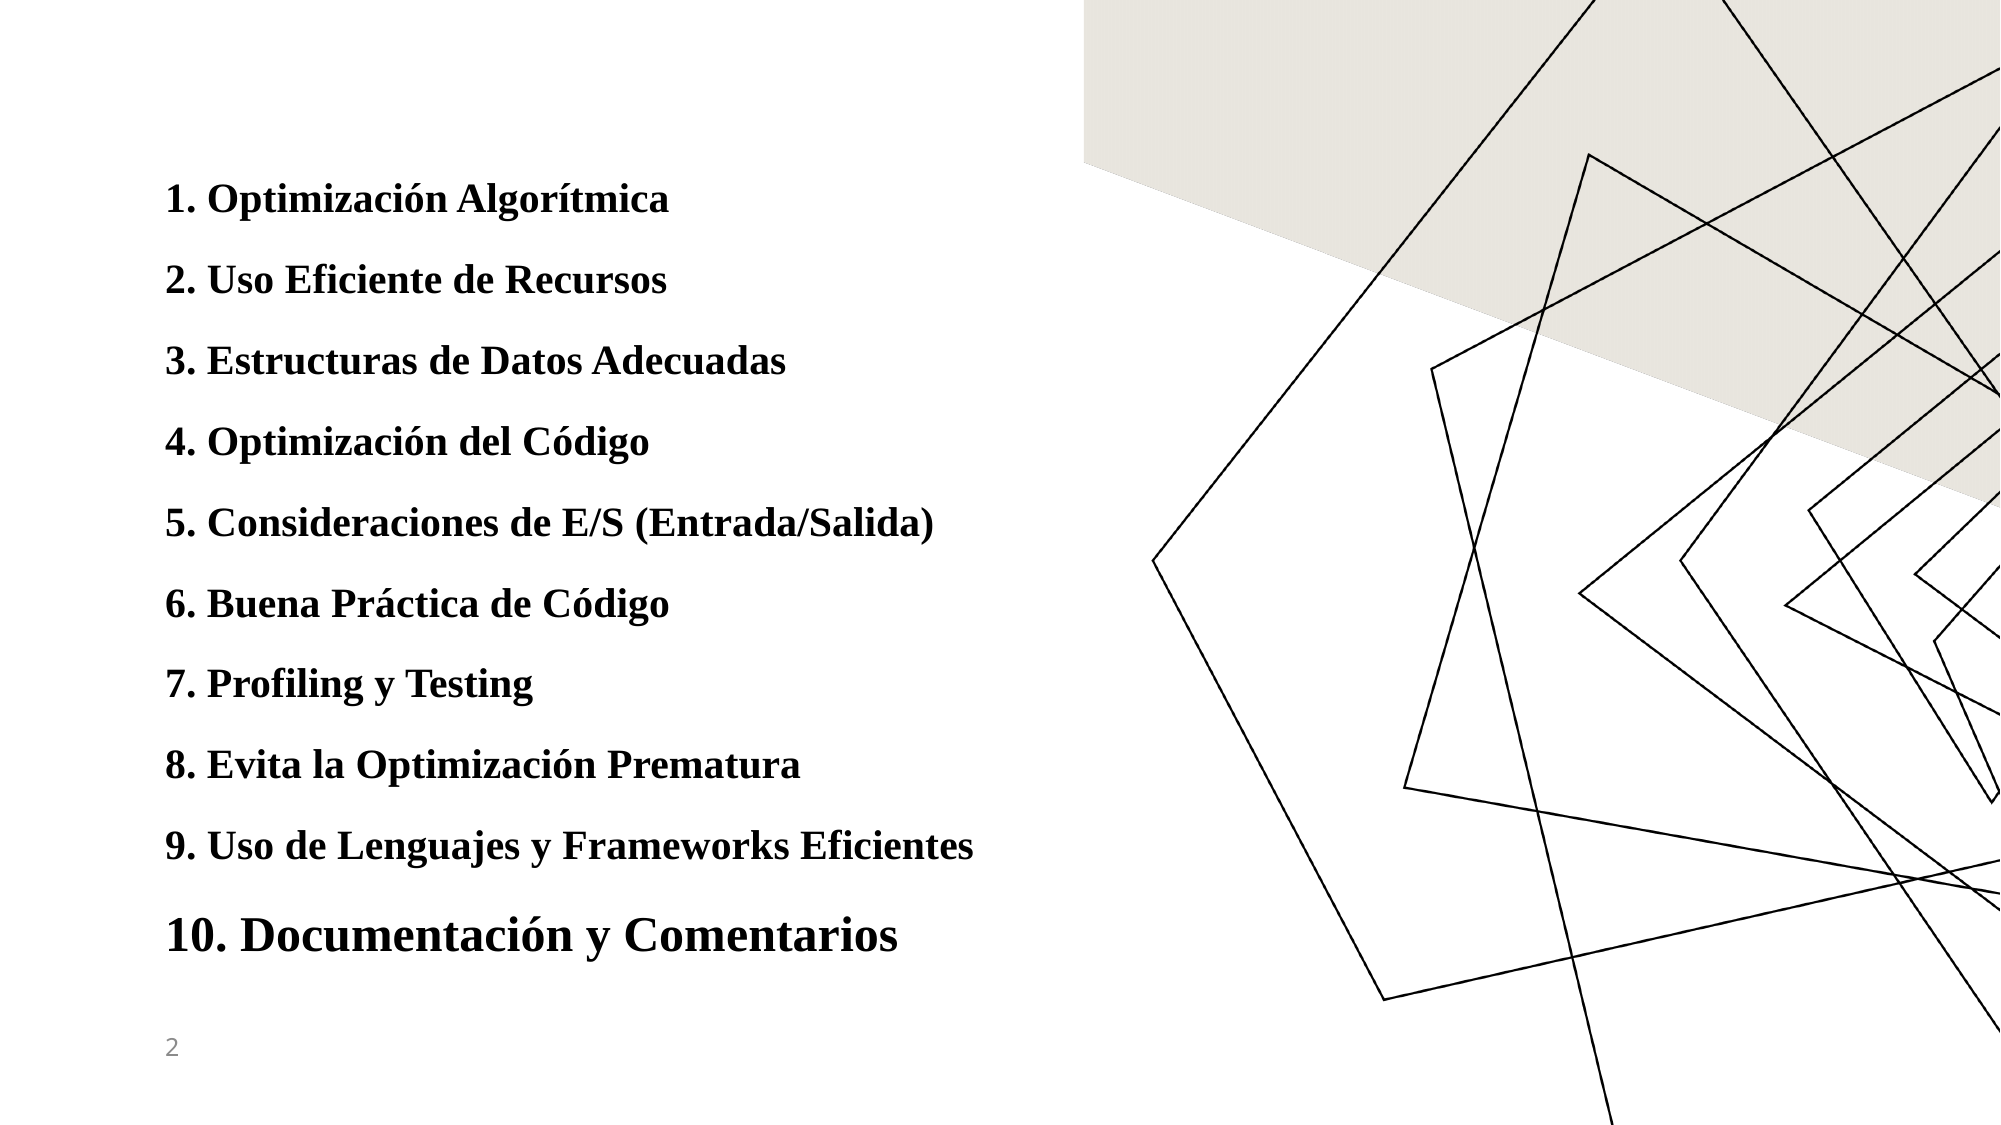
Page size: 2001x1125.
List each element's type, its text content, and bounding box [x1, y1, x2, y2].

slide_number 2 [150, 1024, 254, 1074]
list 1. Optimización Algorítmica 2. Uso Eficiente de Recursos 3. Estructuras de Datos Adecuadas 4. Optimización del Código 5. Consideraciones de E/S (Entrada/Salida) 6. Buena Práctica de Código 7. Profiling y Testing 8. Evita la Optimización Prematura 9. Uso de Lenguajes y Frameworks Eficientes 10. Documentación y Comentarios [150, 153, 1000, 980]
picture [1083, 0, 2001, 1125]
